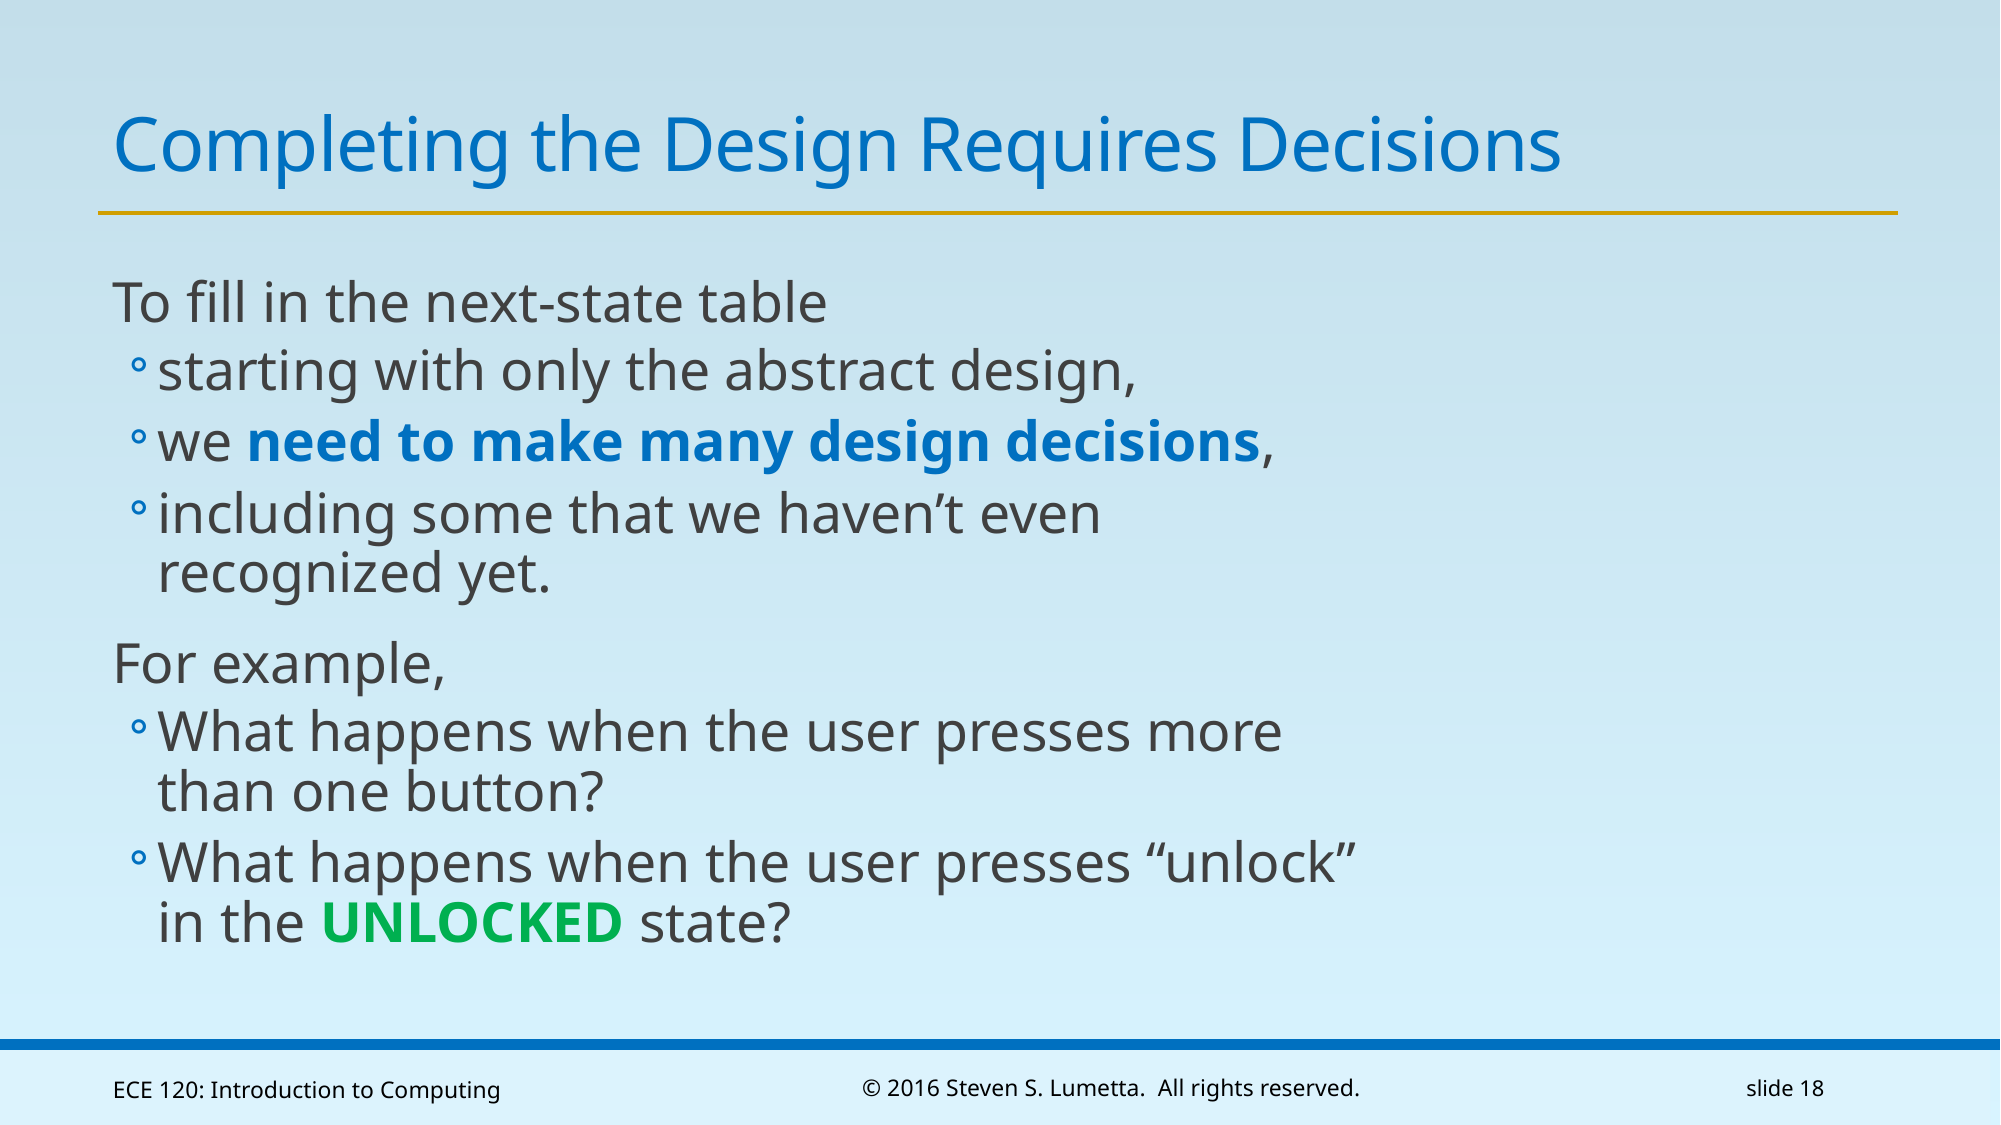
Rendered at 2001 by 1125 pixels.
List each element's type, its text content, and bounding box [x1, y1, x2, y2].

slide_number ECE 120: Introduction to Computing [97, 1059, 586, 1120]
title Completing the Design Requires Decisions [97, 88, 1900, 194]
list To fill in the next-state table starting with only the abstract design, we need to make many design decisions, including some that we haven’t even recognized yet. For example, What happens when the user presses more than one button? What happens when the user presses “unlock” in the UNLOCKED state? [97, 267, 1377, 963]
footer © 2016 Steven S. Lumetta. All rights reserved. [604, 1059, 1376, 1120]
slide_number slide 18 [1624, 1059, 1840, 1120]
